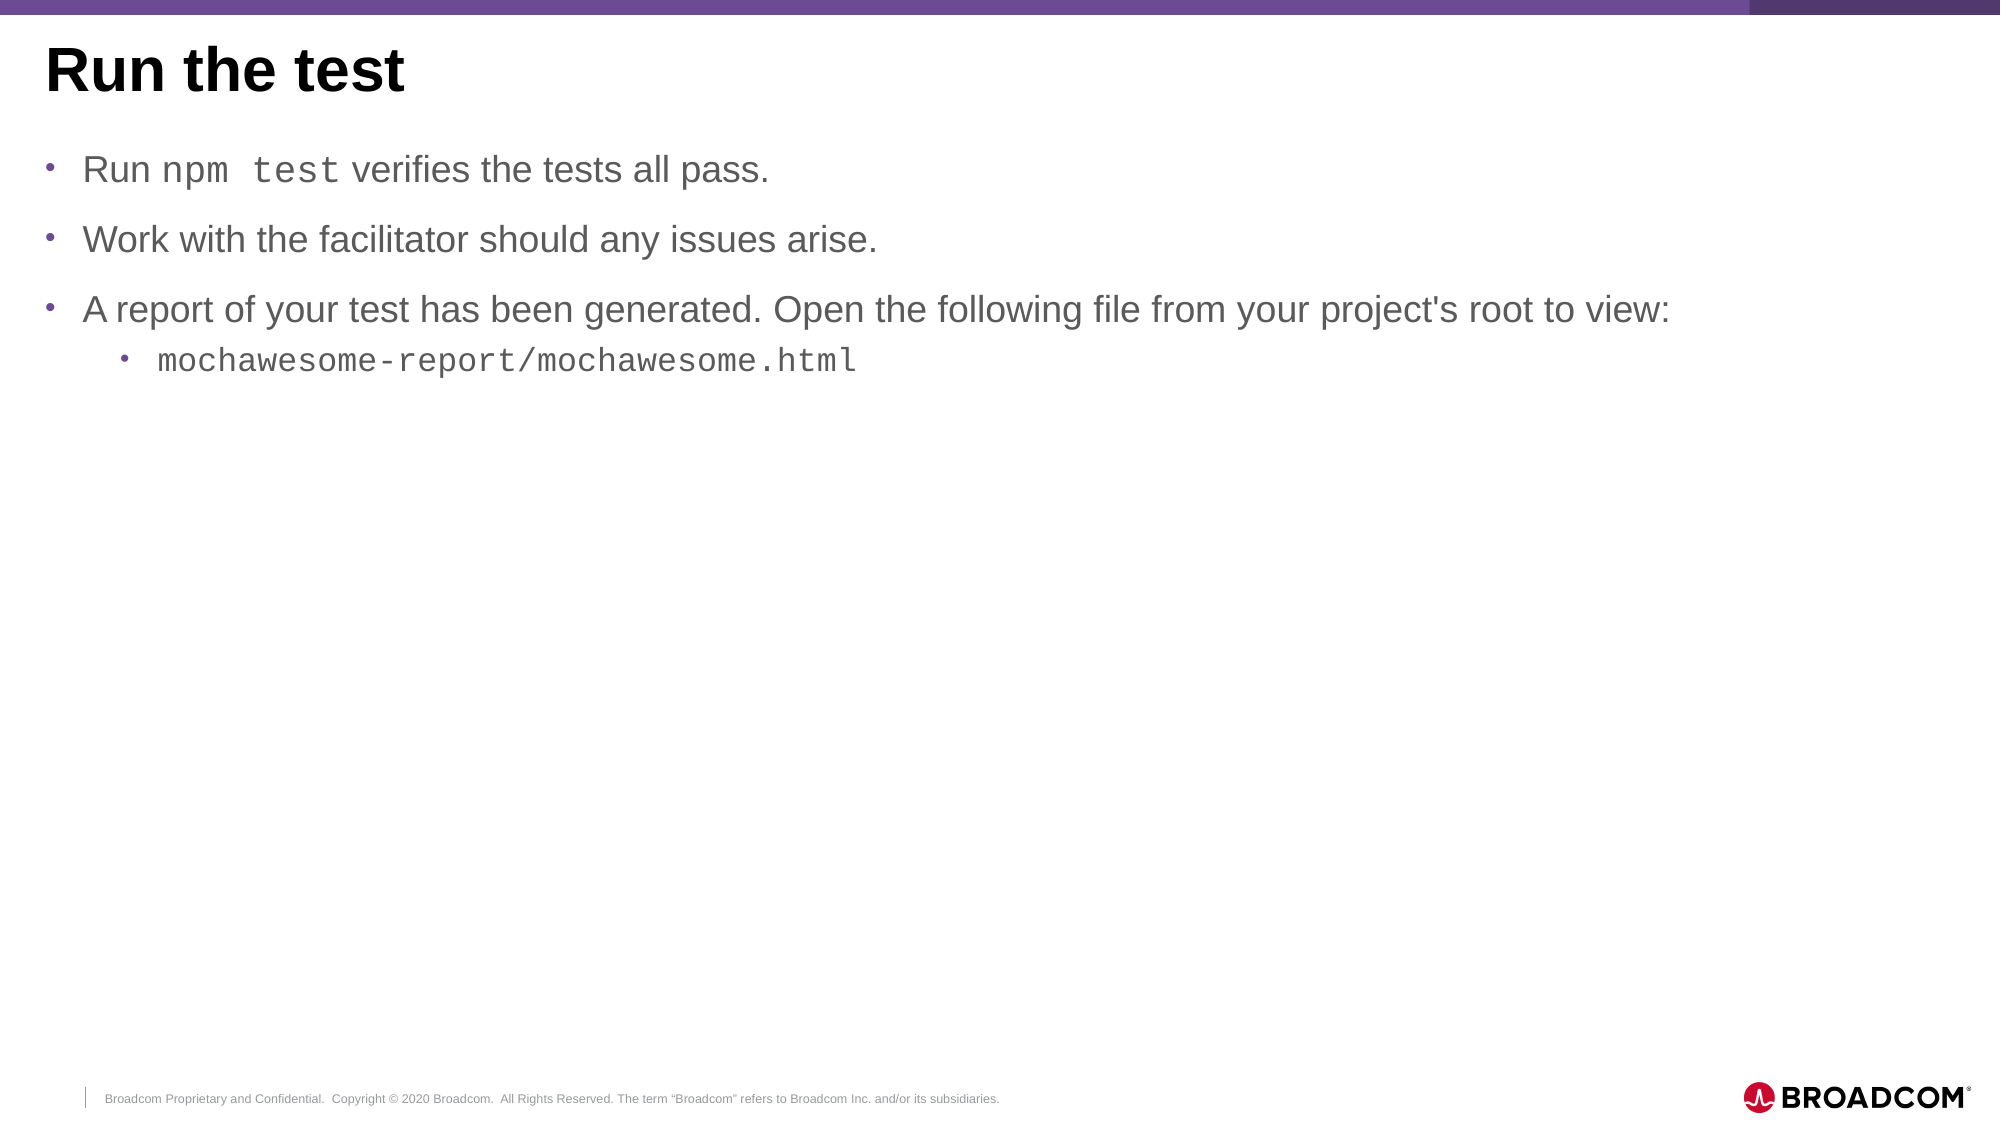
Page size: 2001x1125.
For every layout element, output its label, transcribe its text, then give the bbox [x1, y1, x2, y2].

list Run npm test verifies the tests all pass. Work with the facilitator should any issues arise. A report of your test has been generated. Open the following file from your project's root to view: mochawesome-report/mochawesome.html [30, 137, 1970, 1065]
picture [1743, 1080, 1972, 1114]
title Run the test [30, 29, 1970, 93]
